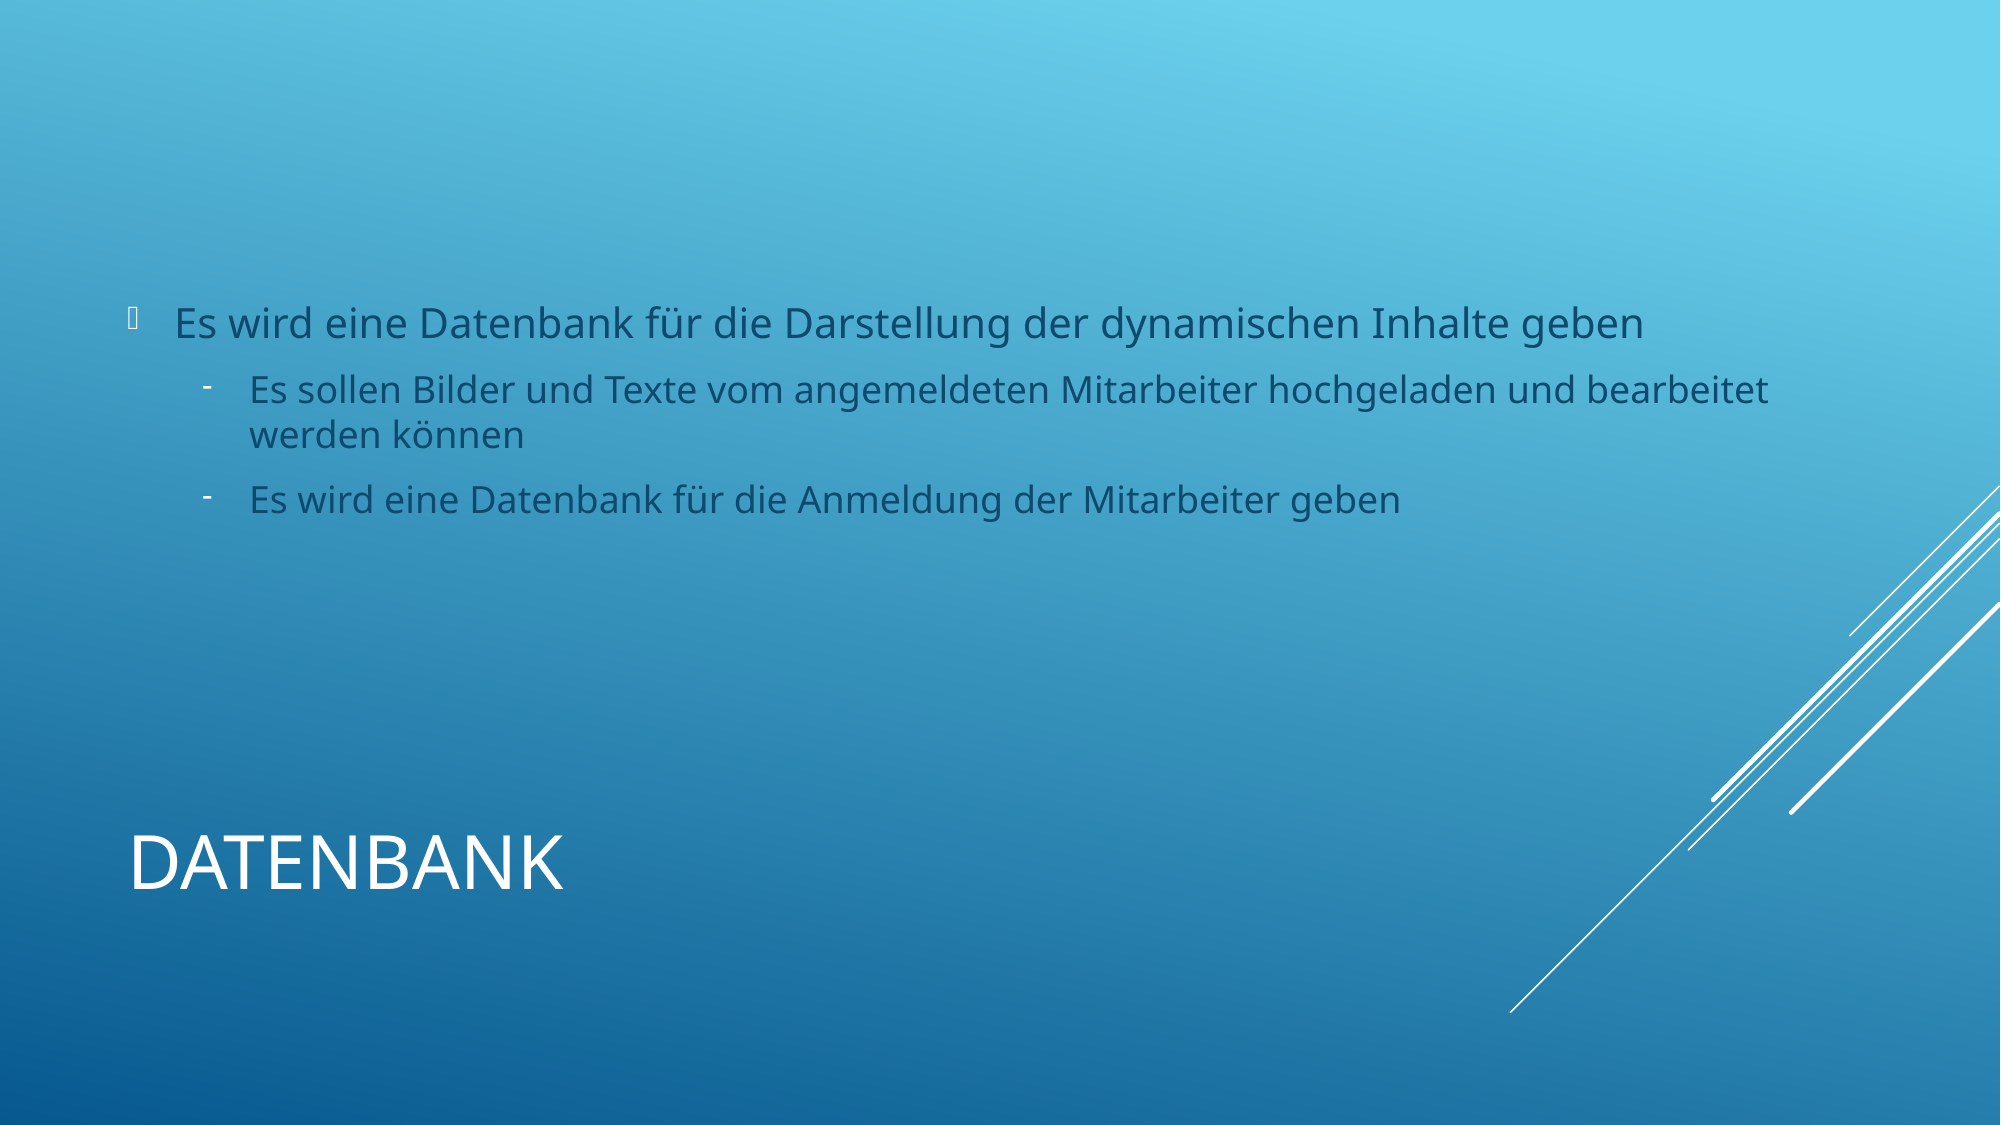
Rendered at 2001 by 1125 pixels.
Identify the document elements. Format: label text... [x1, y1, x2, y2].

list Es wird eine Datenbank für die Darstellung der dynamischen Inhalte geben Es sollen Bilder und Texte vom angemeldeten Mitarbeiter hochgeladen und bearbeitet werden können Es wird eine Datenbank für die Anmeldung der Mitarbeiter geben [112, 112, 1910, 706]
title Datenbank [112, 736, 1513, 984]
